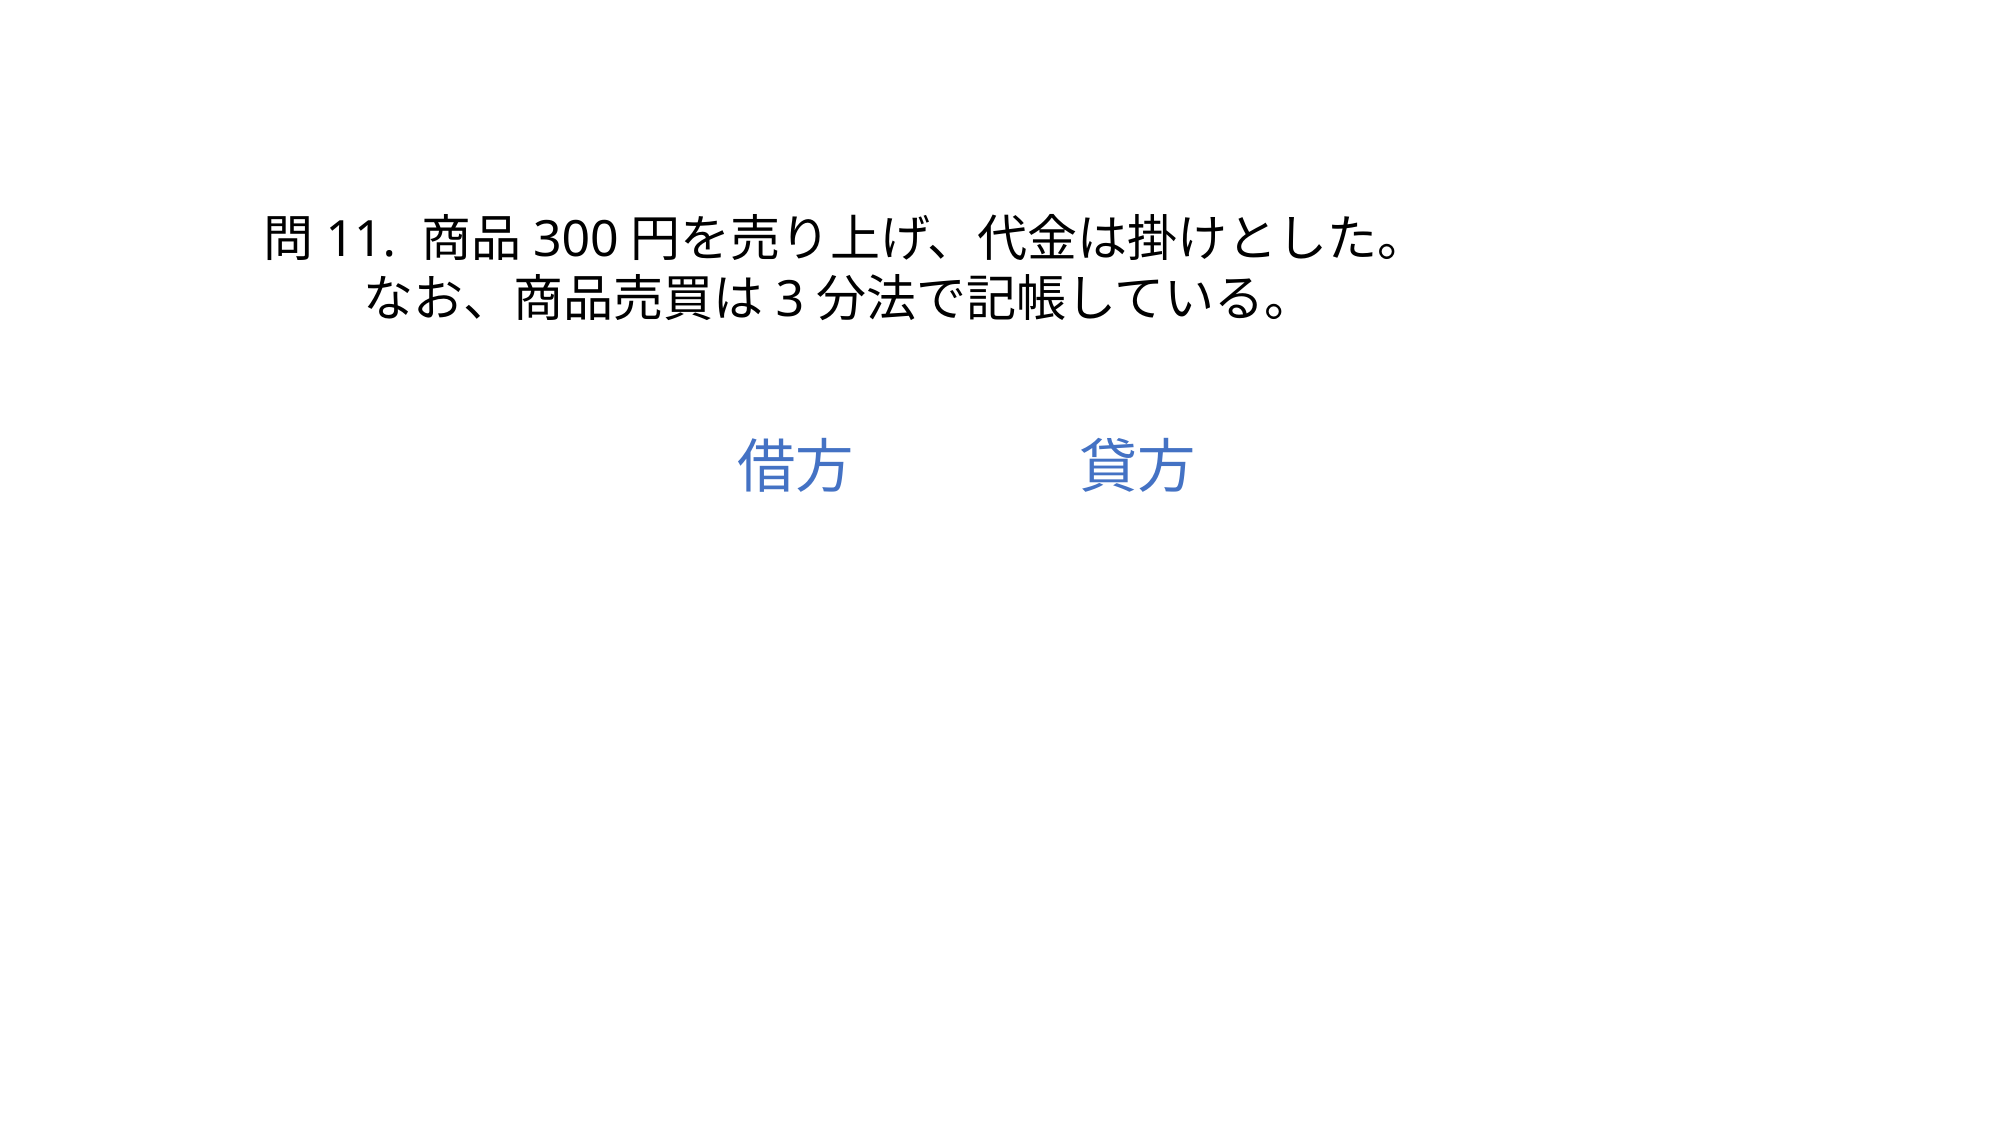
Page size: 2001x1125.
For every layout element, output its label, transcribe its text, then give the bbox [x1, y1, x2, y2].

text_box 貸方 [1064, 422, 1239, 507]
text_box 問11. 商品300円を売り上げ、代金は掛けとした。 なお、商品売買は3分法で記帳している。 [248, 199, 1784, 335]
text_box 借方 [722, 422, 897, 507]
